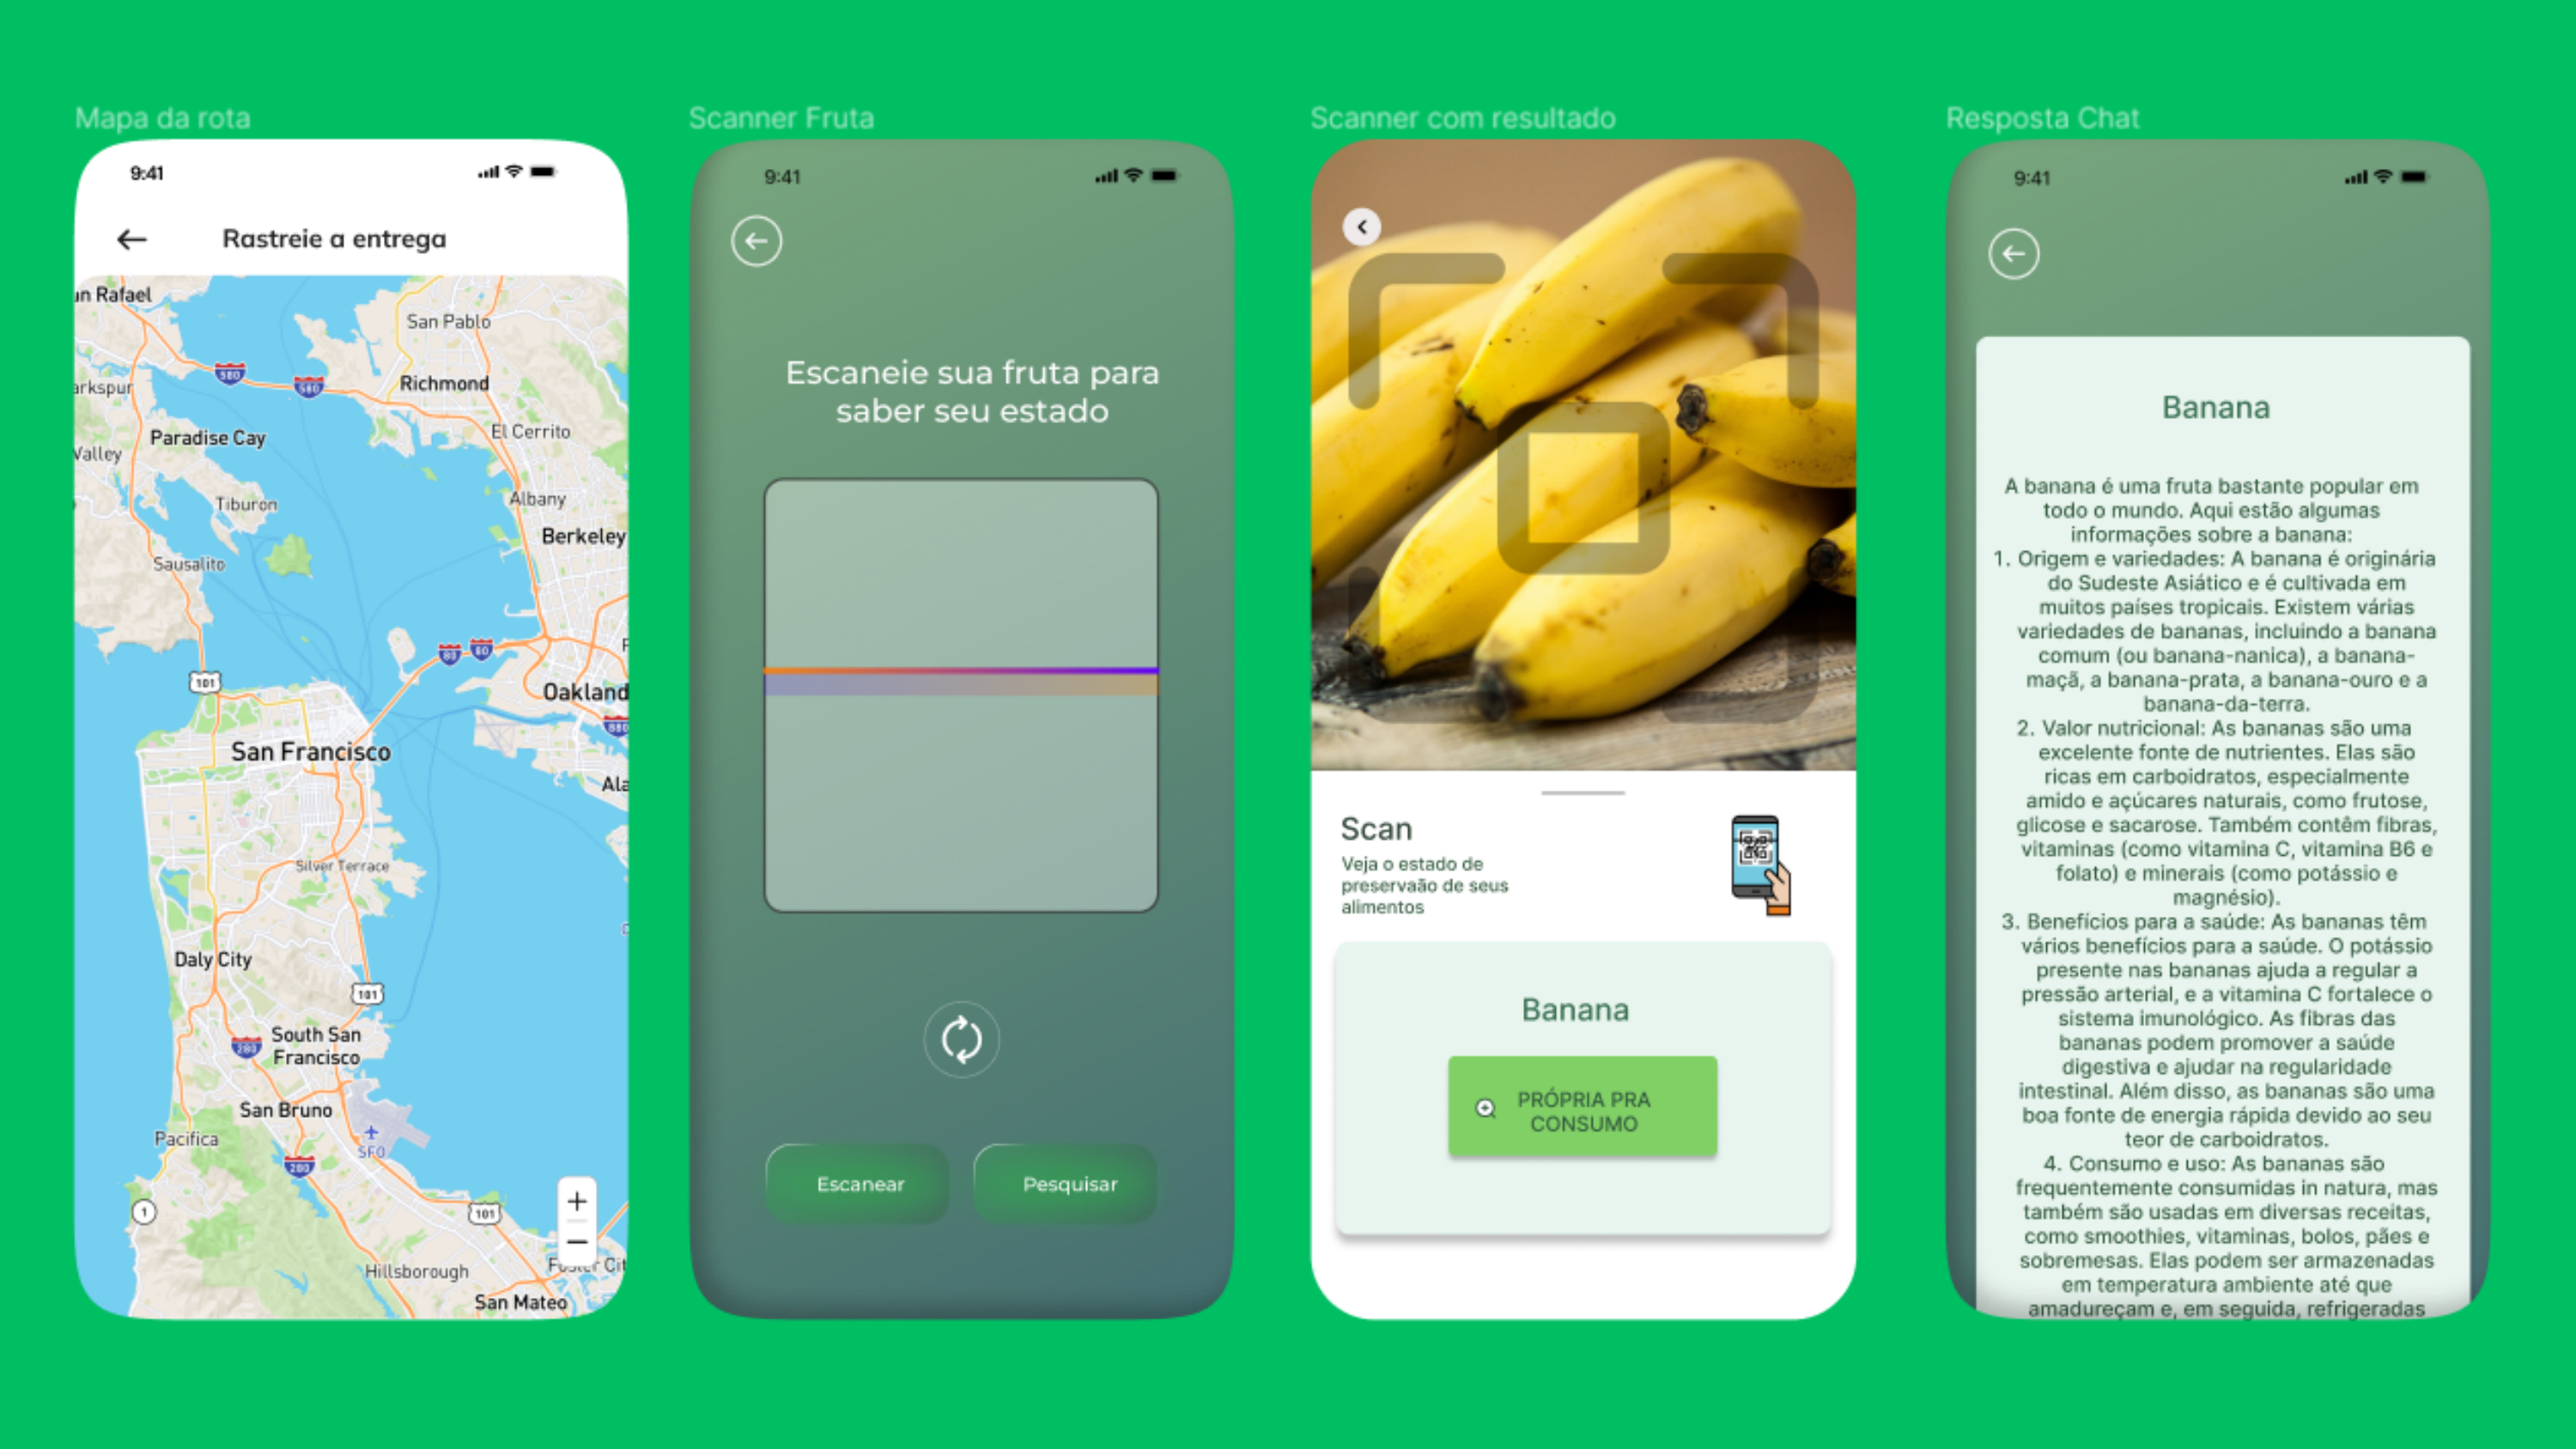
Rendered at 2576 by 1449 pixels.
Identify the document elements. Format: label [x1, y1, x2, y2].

text_box [28, 70, 2548, 1379]
